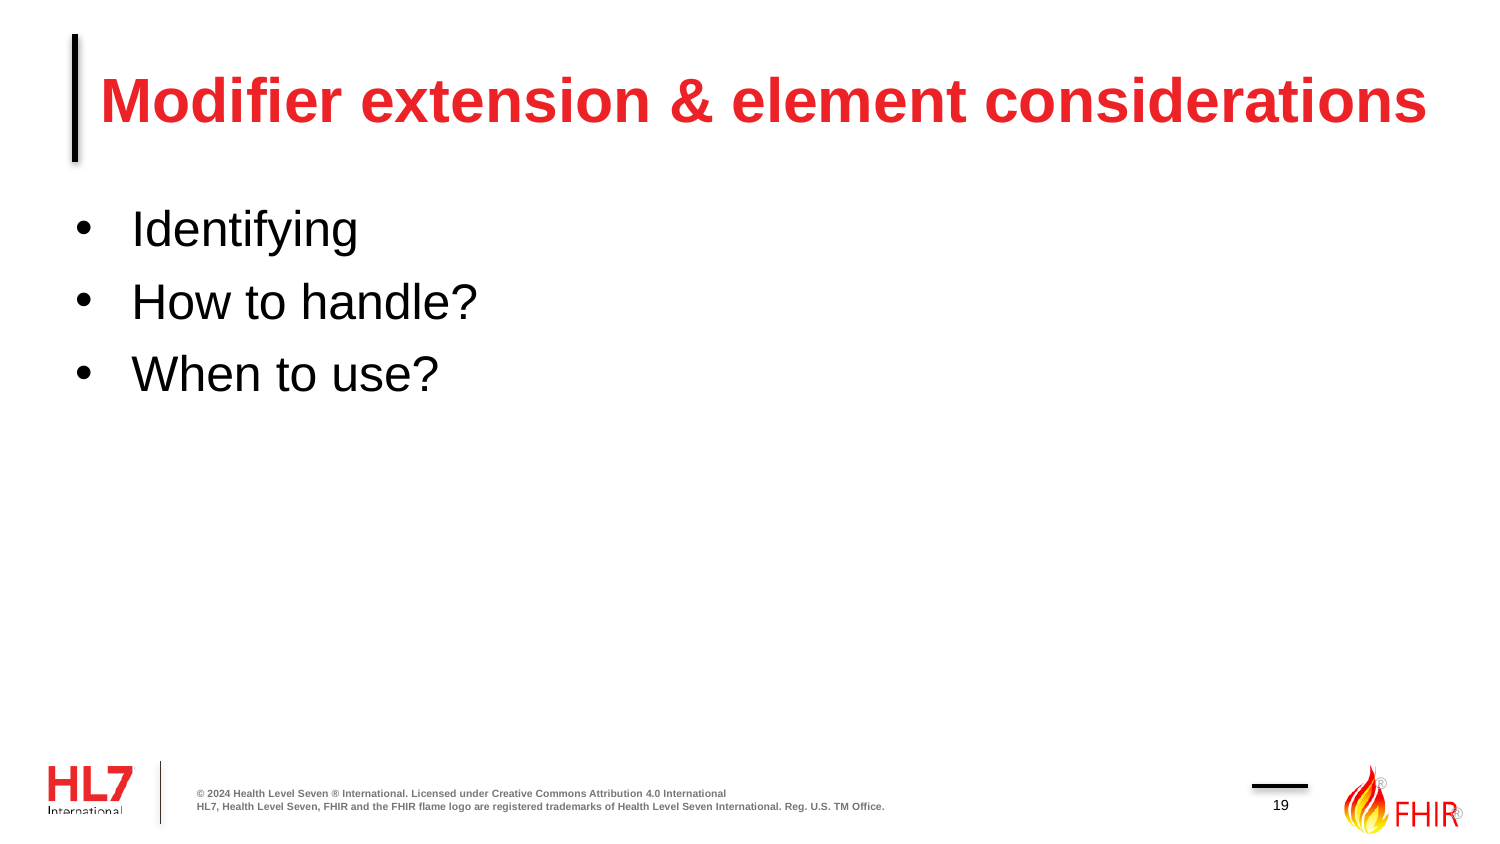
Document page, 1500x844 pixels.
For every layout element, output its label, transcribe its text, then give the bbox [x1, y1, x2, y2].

footer © 2024 Health Level Seven ® International. Licensed under Creative Commons Attribution 4.0 International HL7, Health Level Seven, FHIR and the FHIR flame logo are registered trademarks of Health Level Seven International. Reg. U.S. TM Office. [196, 786, 941, 813]
picture [1339, 760, 1463, 837]
title Modifier extension & element considerations [100, 33, 1451, 163]
slide_number 19 [1258, 786, 1304, 813]
list Identifying How to handle? When to use? [75, 196, 1425, 754]
